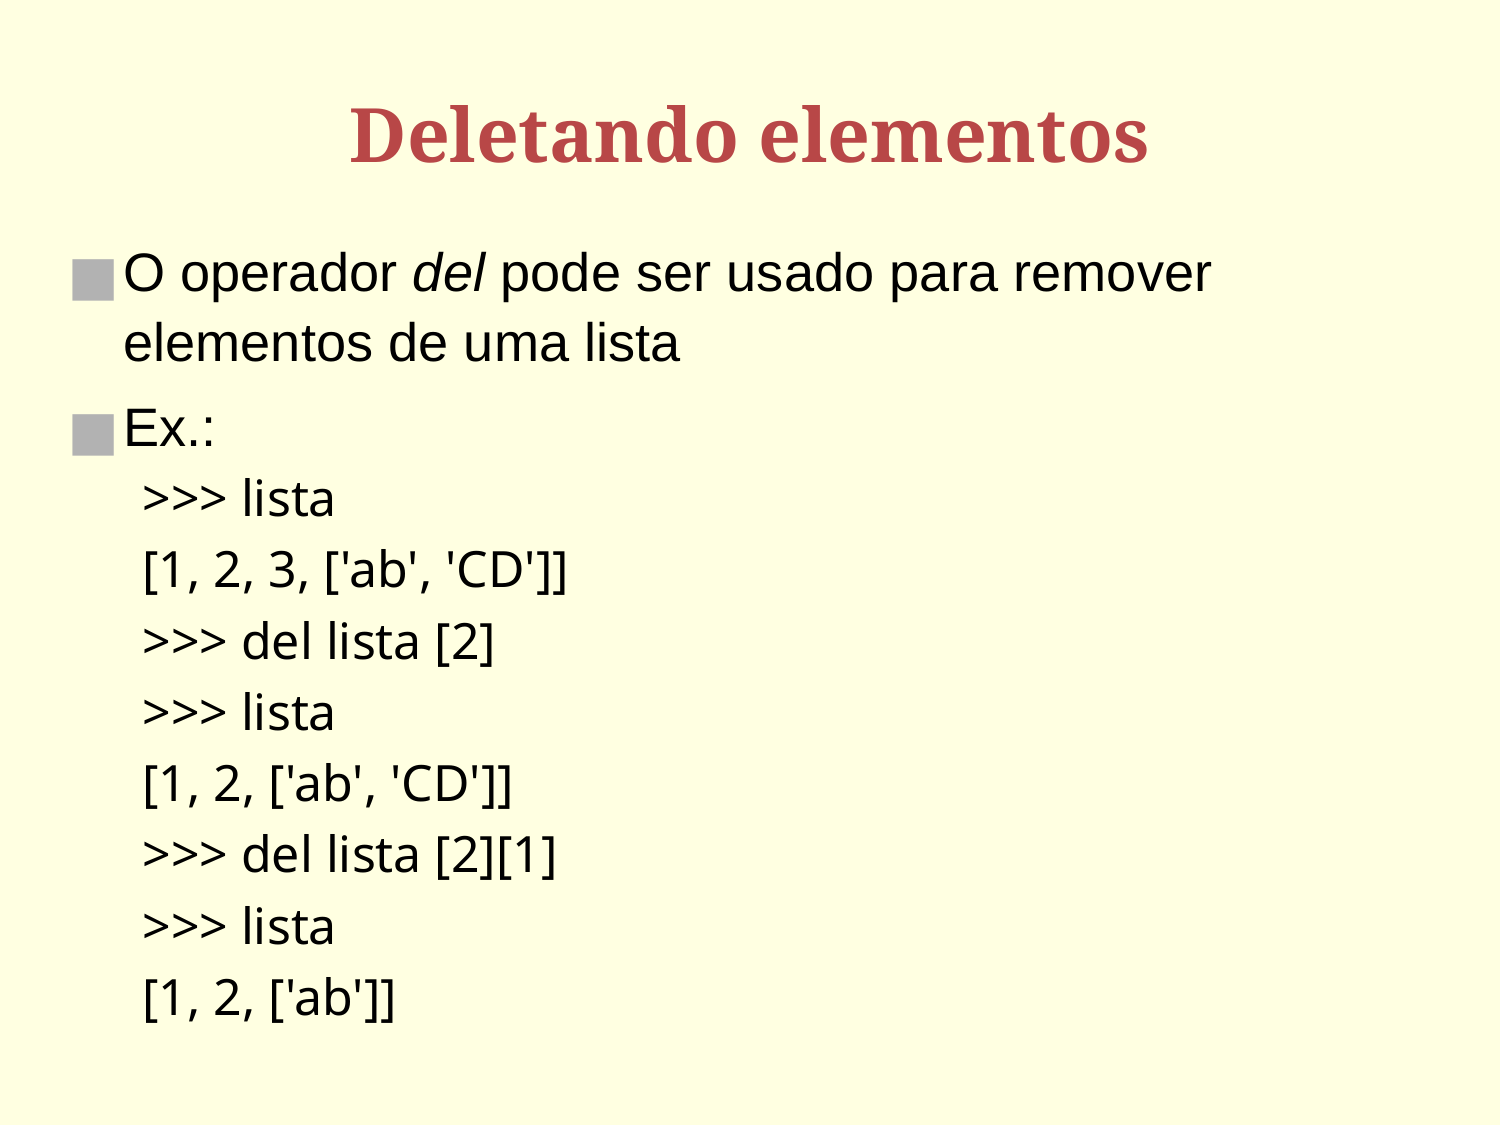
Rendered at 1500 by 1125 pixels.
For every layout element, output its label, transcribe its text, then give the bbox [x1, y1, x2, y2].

title Deletando elementos [75, 44, 1425, 233]
list O operador del pode ser usado para remover elementos de uma lista Ex.: >>> lista [1, 2, 3, ['ab', 'CD']] >>> del lista [2] >>> lista [1, 2, ['ab', 'CD']] >>> del lista [2][1] >>> lista [1, 2, ['ab']] [67, 232, 1418, 1032]
